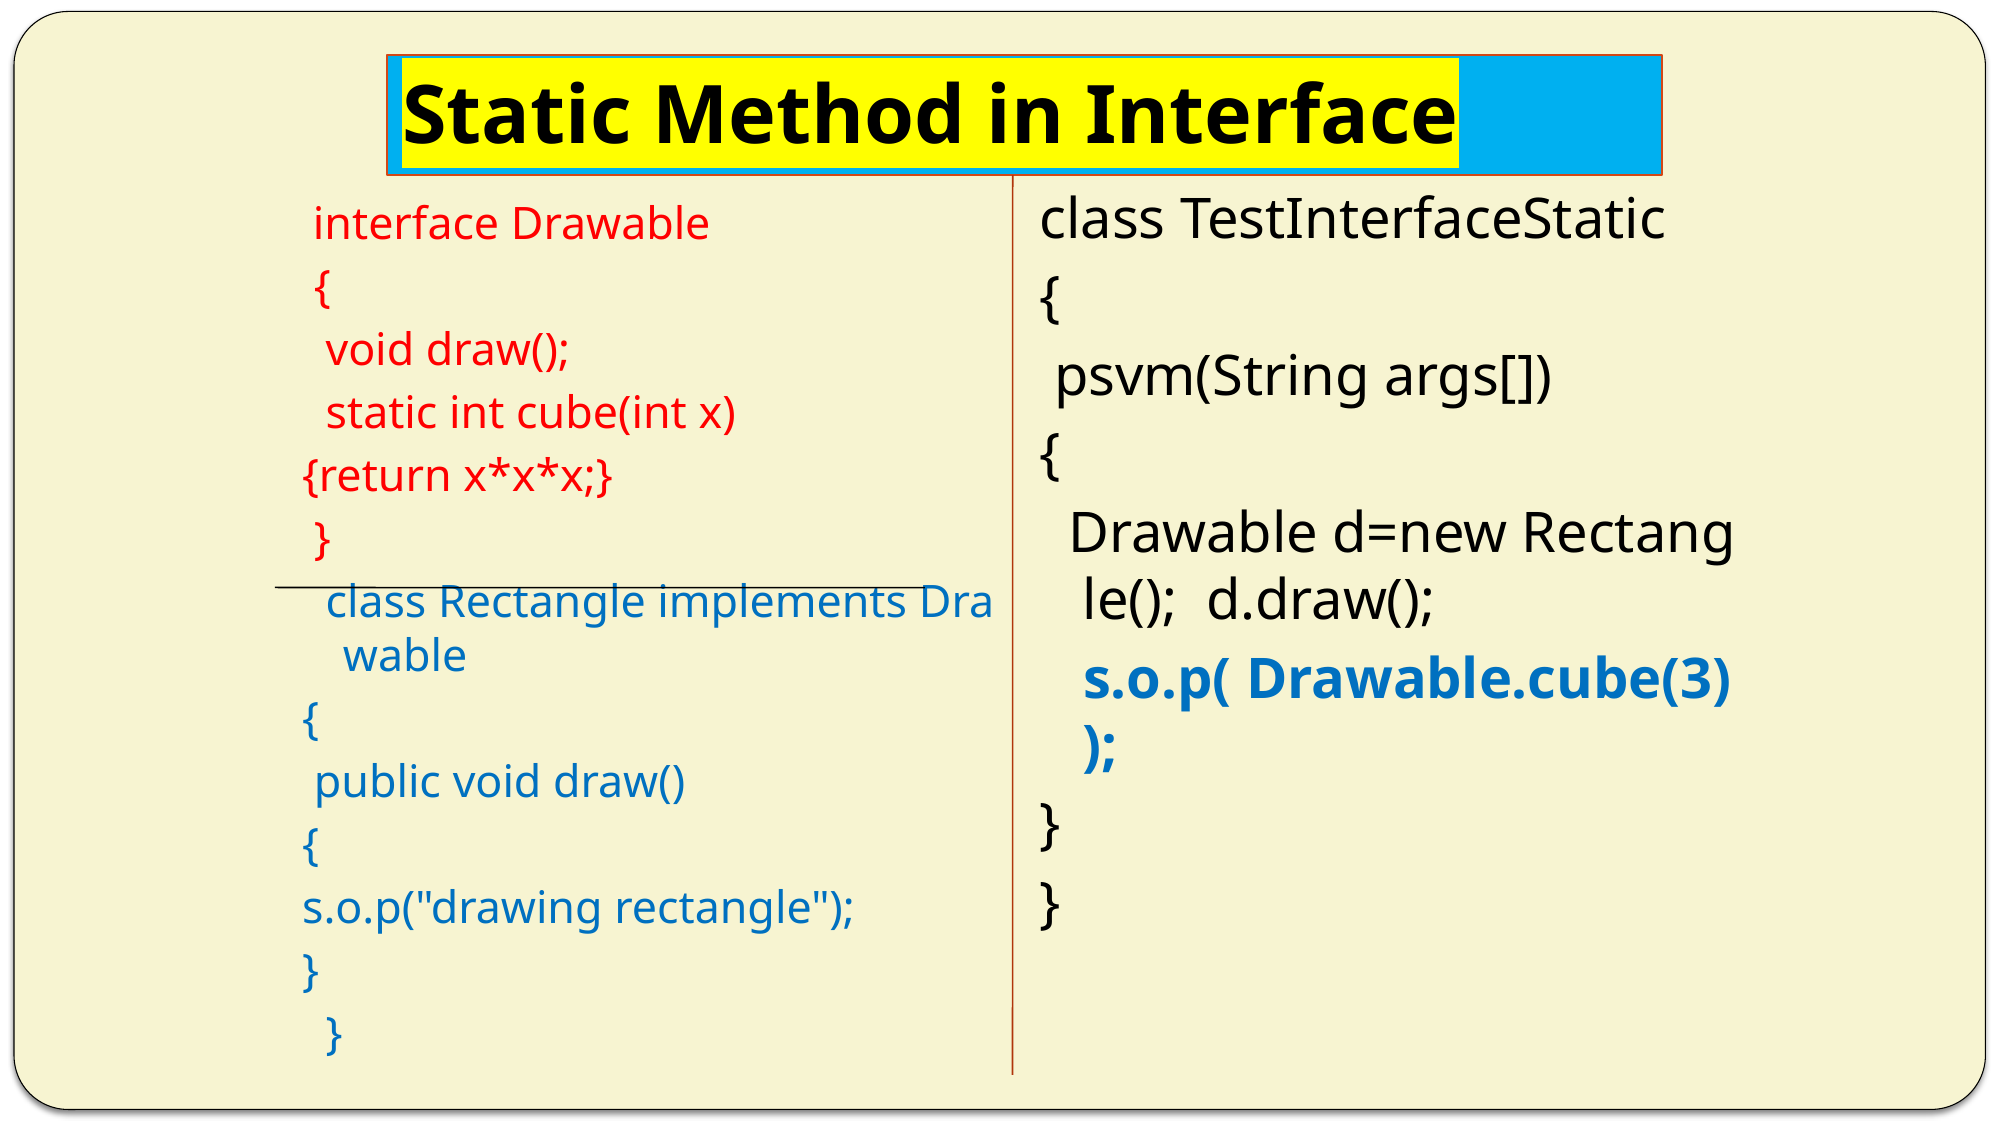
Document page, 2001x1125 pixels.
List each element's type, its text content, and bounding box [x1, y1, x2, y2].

text_box interface Drawable { void draw(); static int cube(int x) {return x*x*x;} } class Rectangle implements Drawable { public void draw() { s.o.p("drawing rectangle"); } } [1014, 187, 1025, 623]
text_box interface Drawable { void draw(); static int cube(int x) {return x*x*x;} } class Rectangle implements Drawable { public void draw() { s.o.p("drawing rectangle"); } } [1014, 635, 1025, 1075]
text_box interface Drawable { void draw(); static int cube(int x) {return x*x*x;} } class Rectangle implements Drawable { public void draw() { s.o.p("drawing rectangle"); } } [287, 187, 1011, 1075]
text_box Static Method in Interface [386, 54, 1663, 176]
text_box class TestInterfaceStatic { psvm(String args[]) { Drawable d=new Rectangle(); d.draw(); s.o.p( Drawable.cube(3) ); } } [1025, 174, 1750, 1000]
